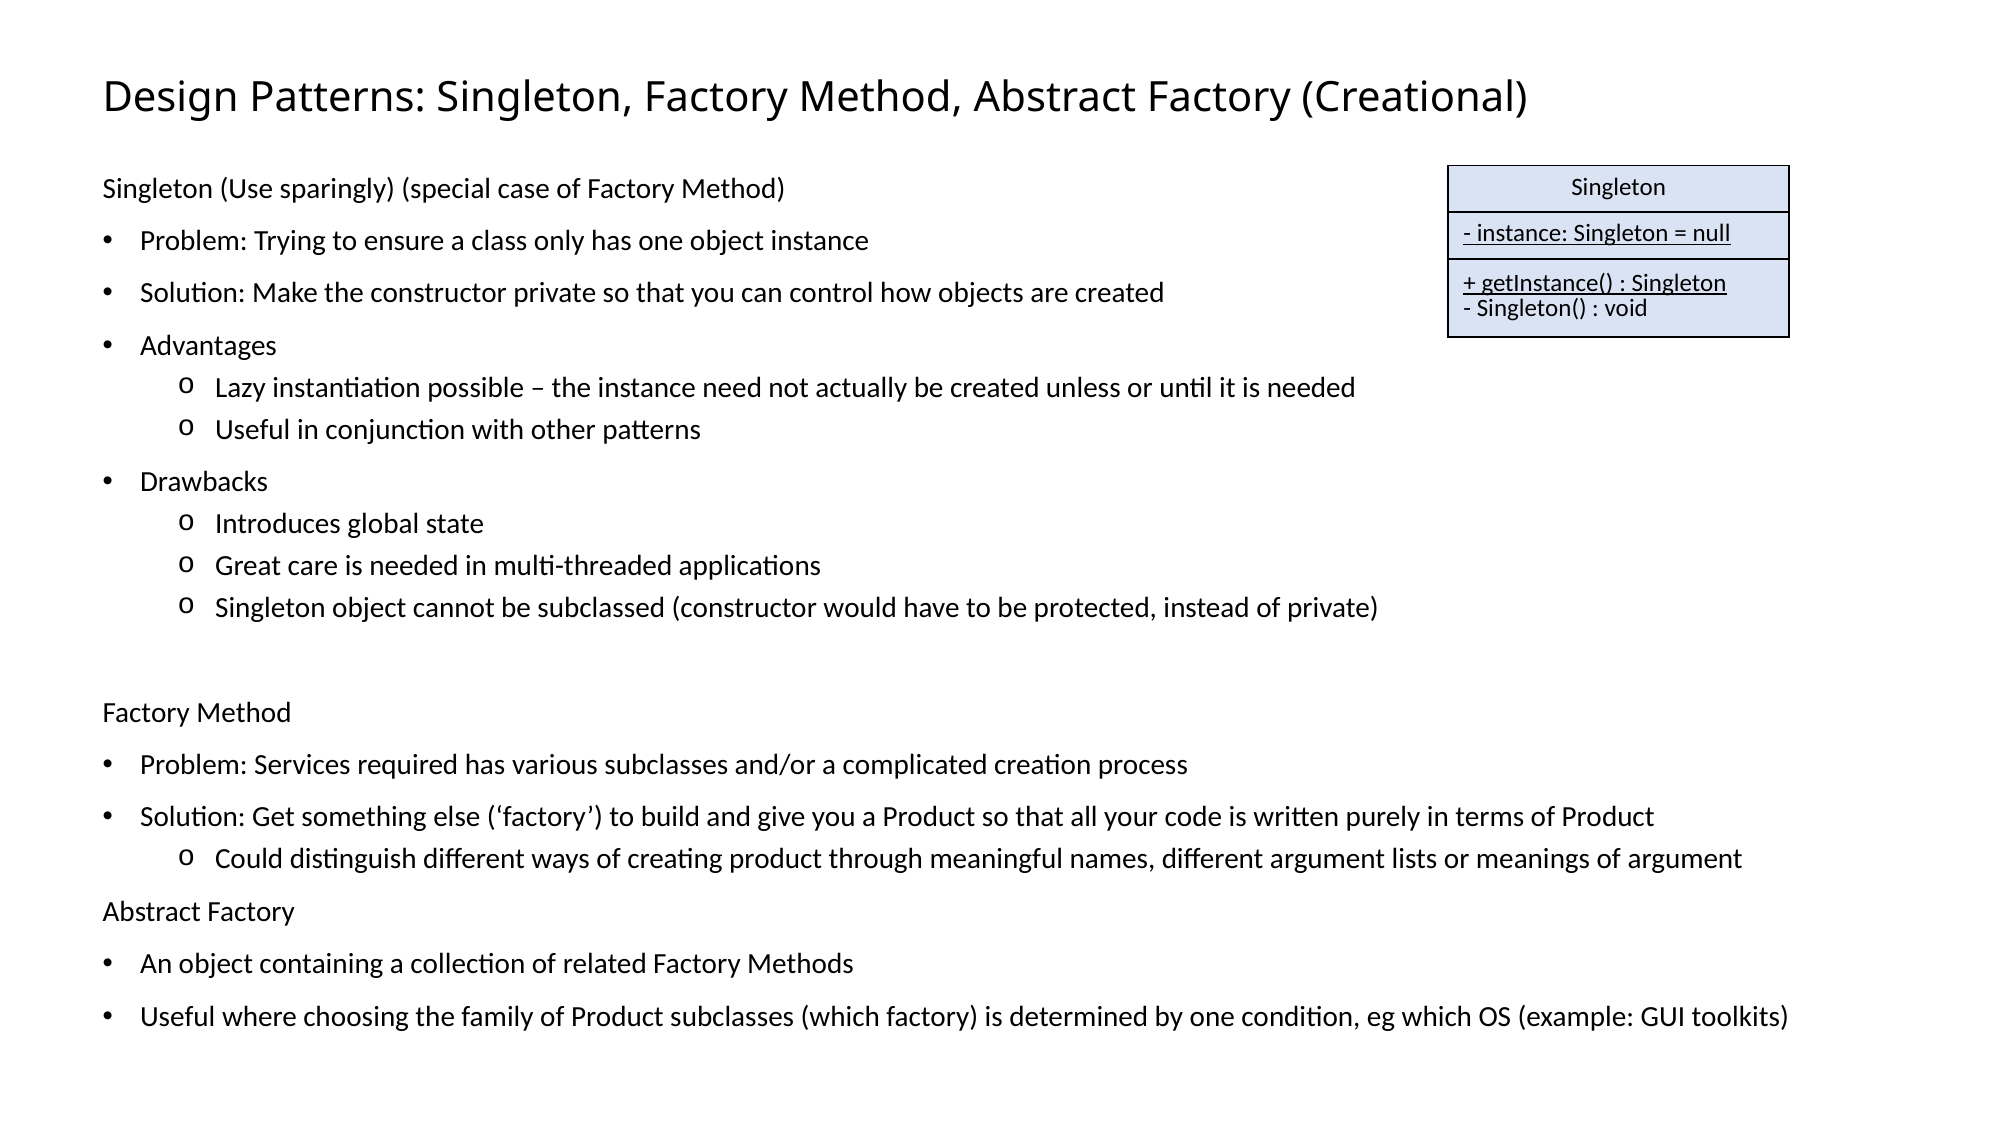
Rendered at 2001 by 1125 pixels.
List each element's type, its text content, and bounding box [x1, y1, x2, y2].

table_header Singleton [1449, 166, 1788, 211]
title Design Patterns: Singleton, Factory Method, Abstract Factory (Creational) [87, 59, 1813, 137]
table_cell - instance: Singleton = null [1449, 213, 1788, 258]
table_cell + getInstance() : Singleton - Singleton() : void [1449, 260, 1788, 336]
list Singleton (Use sparingly) (special case of Factory Method) Problem: Trying to ensure a class only has one object instance Solution: Make the constructor private so that you can control how objects are created Advantages Lazy instantiation possible – the instance need not actually be created unless or until it is needed Useful in conjunction with other patterns Drawbacks Introduces global state Great care is needed in multi-threaded applications Singleton object cannot be subclassed (constructor would have to be protected, instead of private) Factory Method Problem: Services required has various subclasses and/or a complicated creation process Solution: Get something else (‘factory’) to build and give you a Product so that all your code is written purely in terms of Product Could distinguish different ways of creating product through meaningful names, different argument lists or meanings of argument Abstract Factory An object containing a collection of related Factory Methods Useful where choosing the family of Product subclasses (which factory) is determined by one condition, eg which OS (example: GUI toolkits) [87, 165, 1900, 1086]
